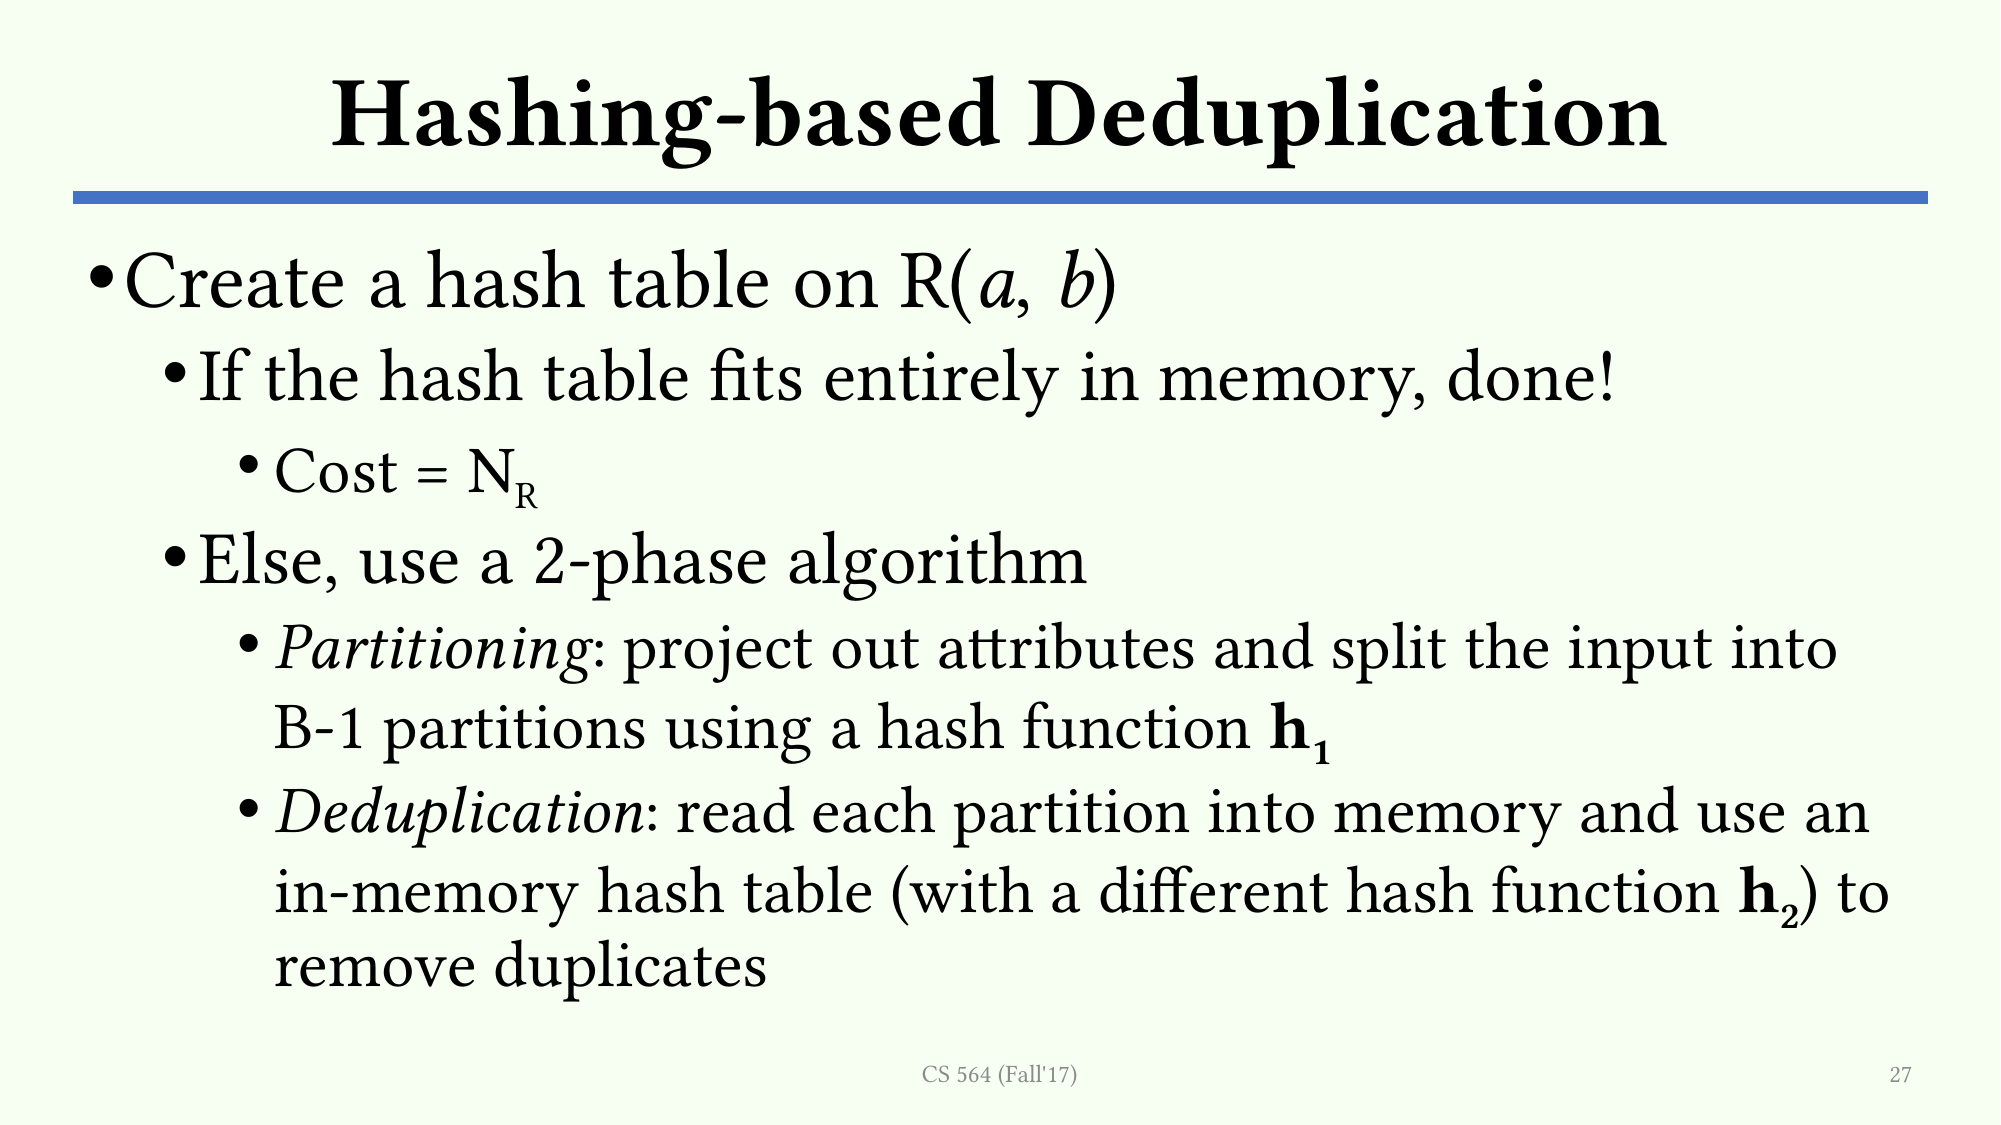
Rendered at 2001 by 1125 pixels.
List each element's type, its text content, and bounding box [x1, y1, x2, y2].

title Hashing-based Deduplication [72, 35, 1928, 191]
slide_number 27 [1412, 1042, 1928, 1103]
footer CS 564 (Fall'17) [662, 1042, 1338, 1103]
list Create a hash table on R(a, b) If the hash table fits entirely in memory, done! Cost = NR Else, use a 2-phase algorithm Partitioning: project out attributes and split the input into B-1 partitions using a hash function h1 Deduplication: read each partition into memory and use an in-memory hash table (with a different hash function h2) to remove duplicates [72, 227, 1928, 1043]
